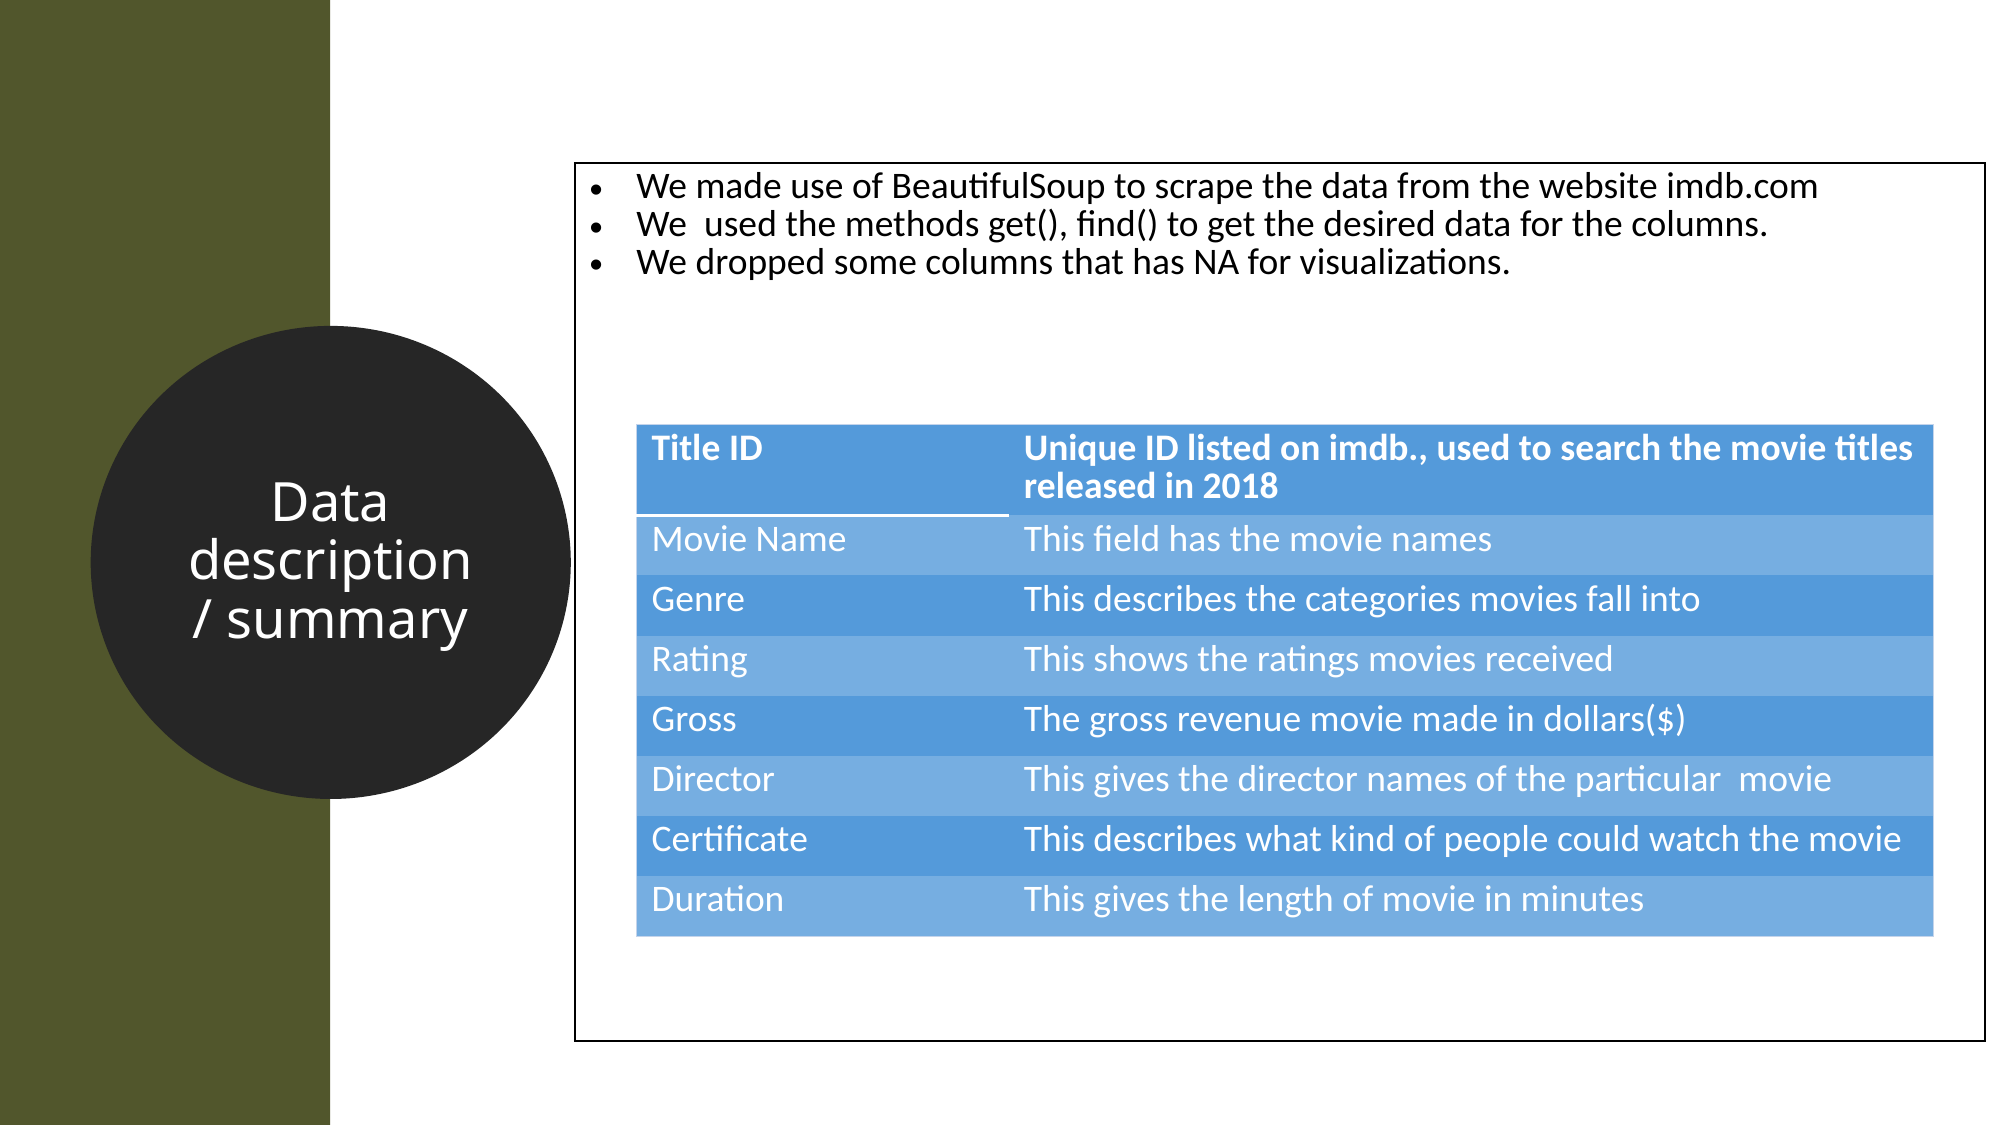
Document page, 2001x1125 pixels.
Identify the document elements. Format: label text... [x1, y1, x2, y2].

text_box [331, 0, 2000, 1125]
text_box [0, 0, 331, 1125]
table_header Title ID [637, 425, 1009, 514]
table_cell Movie Name [637, 517, 1009, 575]
table_cell This describes what kind of people could watch the movie [1009, 816, 1933, 876]
table_header Unique ID listed on imdb., used to search the movie titles released in 2018 [1009, 425, 1933, 515]
table_cell Gross [637, 696, 1009, 756]
table_cell This shows the ratings movies received [1009, 636, 1933, 696]
table_cell Director [637, 756, 1009, 816]
table_cell Rating [637, 636, 1009, 696]
table_cell This gives the director names of the particular movie [1009, 756, 1933, 816]
table_cell Certificate [637, 816, 1009, 876]
table_cell Genre [637, 575, 1009, 636]
table_cell The gross revenue movie made in dollars($) [1009, 696, 1933, 756]
table_header We made use of BeautifulSoup to scrape the data from the website imdb.com We used the methods get(), find() to get the desired data for the columns. We dropped some columns that has NA for visualizations. [576, 164, 1984, 1040]
table_cell This describes the categories movies fall into [1009, 575, 1933, 636]
table_cell This field has the movie names [1009, 515, 1933, 575]
table_cell This gives the length of movie in minutes [1009, 876, 1933, 936]
text_box Data description/ summary [105, 340, 557, 785]
table_cell Duration [637, 876, 1009, 936]
